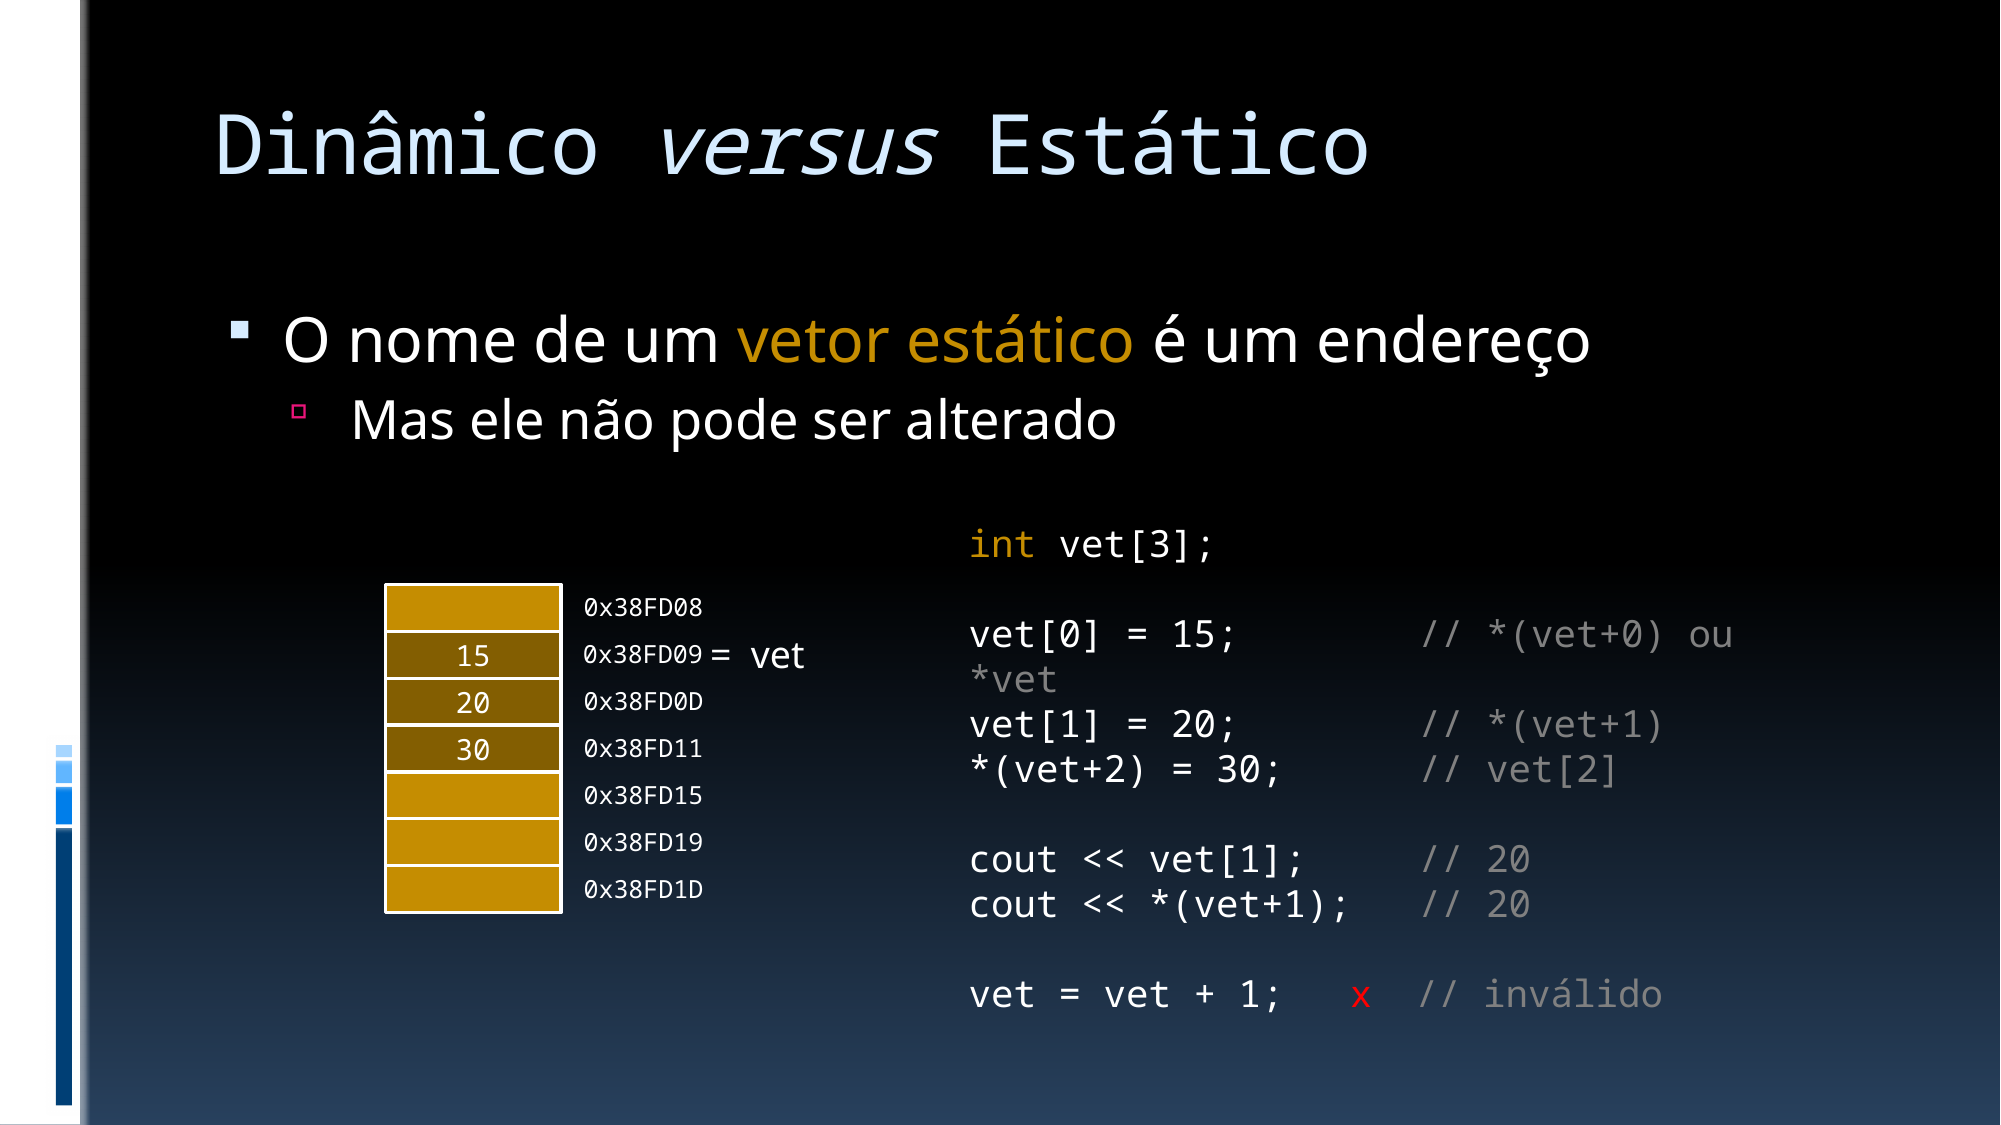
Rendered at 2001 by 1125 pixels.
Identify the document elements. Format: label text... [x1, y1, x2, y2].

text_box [384, 583, 816, 913]
text_box int vet[3]; vet[0] = 15; // *(vet+0) ou *vet vet[1] = 20; // *(vet+1) *(vet+2) = 30; // vet[2] cout << vet[1]; // 20 cout << *(vet+1); // 20 vet = vet + 1; x // inválido [953, 513, 1813, 1023]
list O nome de um vetor estático é um endereço Mas ele não pode ser alterado [200, 292, 1900, 1043]
title Dinâmico versus Estático [200, 83, 1900, 234]
